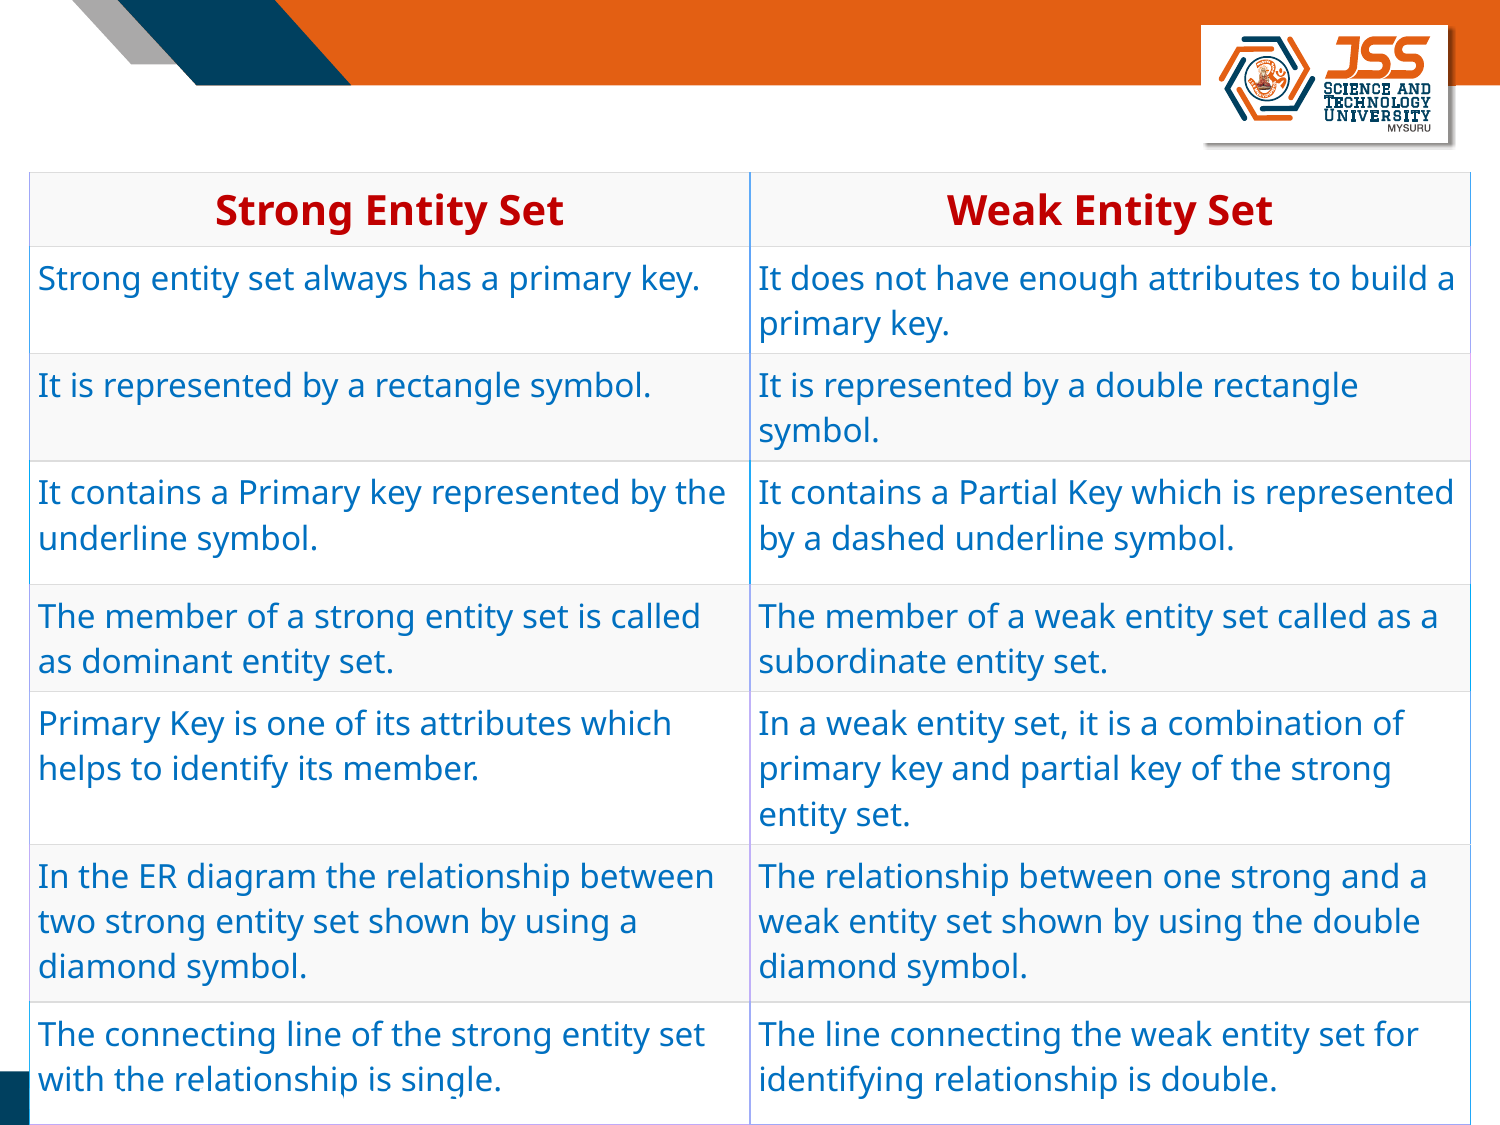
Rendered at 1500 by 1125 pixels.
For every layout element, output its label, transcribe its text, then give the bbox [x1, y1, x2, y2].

table_cell The member of a strong entity set is called as dominant entity set. [30, 585, 749, 691]
table_cell It is represented by a rectangle symbol. [30, 354, 749, 460]
table_cell The connecting line of the strong entity set with the relationship is single. [30, 1003, 749, 1042]
table_cell Strong entity set always has a primary key. [30, 247, 749, 353]
table_cell It contains a Partial Key which is represented by a dashed underline symbol. [751, 462, 1470, 584]
table_cell Primary Key is one of its attributes which helps to identify its member. [30, 692, 749, 844]
table_header Strong Entity Set [30, 173, 749, 246]
table_cell In the ER diagram the relationship between two strong entity set shown by using a diamond symbol. [30, 845, 749, 1001]
table_cell The line connecting the weak entity set for identifying relationship is double. [751, 1003, 1470, 1124]
table_header Weak Entity Set [751, 173, 1470, 246]
table_cell In a weak entity set, it is a combination of primary key and partial key of the strong entity set. [751, 692, 1470, 844]
table_cell It is represented by a double rectangle symbol. [751, 354, 1470, 460]
table_cell The member of a weak entity set called as a subordinate entity set. [751, 585, 1470, 691]
table_cell The relationship between one strong and a weak entity set shown by using the double diamond symbol. [751, 845, 1470, 1001]
table_cell It does not have enough attributes to build a primary key. [751, 247, 1470, 353]
footer Data Base Management Systems [0, 1042, 988, 1125]
table_cell It contains a Primary key represented by the underline symbol. [30, 462, 749, 584]
